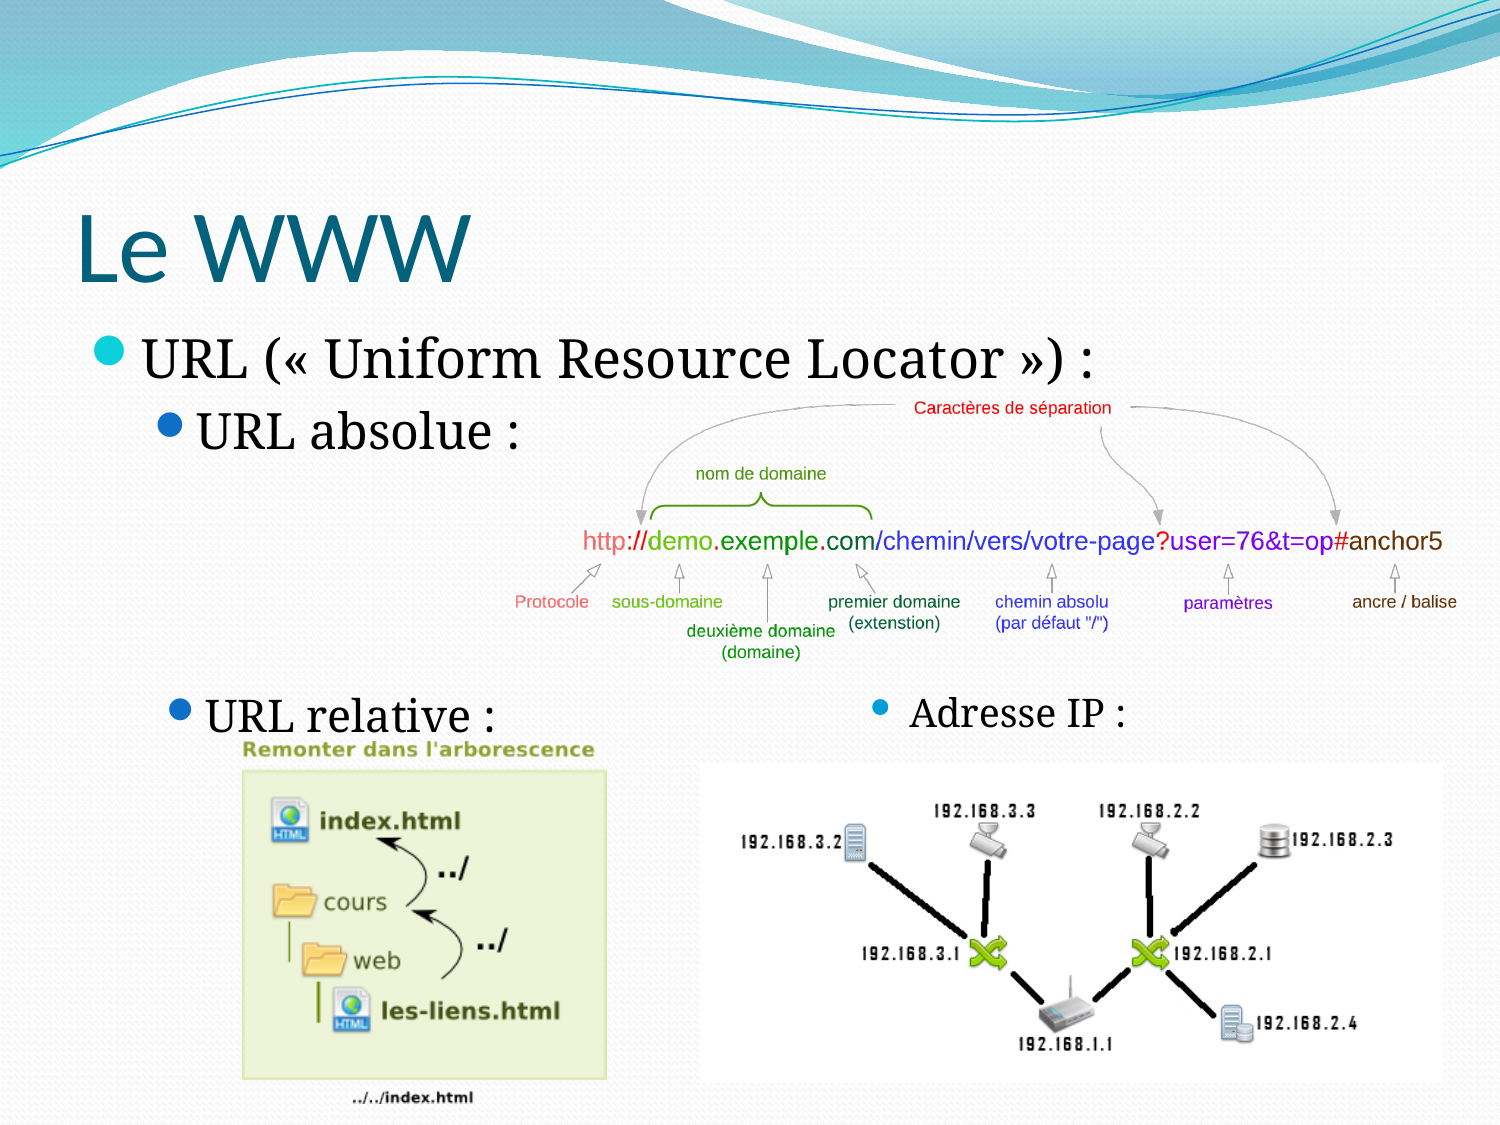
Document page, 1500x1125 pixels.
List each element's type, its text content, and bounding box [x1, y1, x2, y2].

list URL (« Uniform Resource Locator ») : URL absolue : [75, 317, 1425, 705]
picture [513, 396, 1459, 664]
title Le WWW [75, 115, 1425, 303]
text_box URL relative : Adresse IP : [88, 680, 1439, 941]
picture [241, 741, 607, 1104]
picture [700, 763, 1443, 1083]
